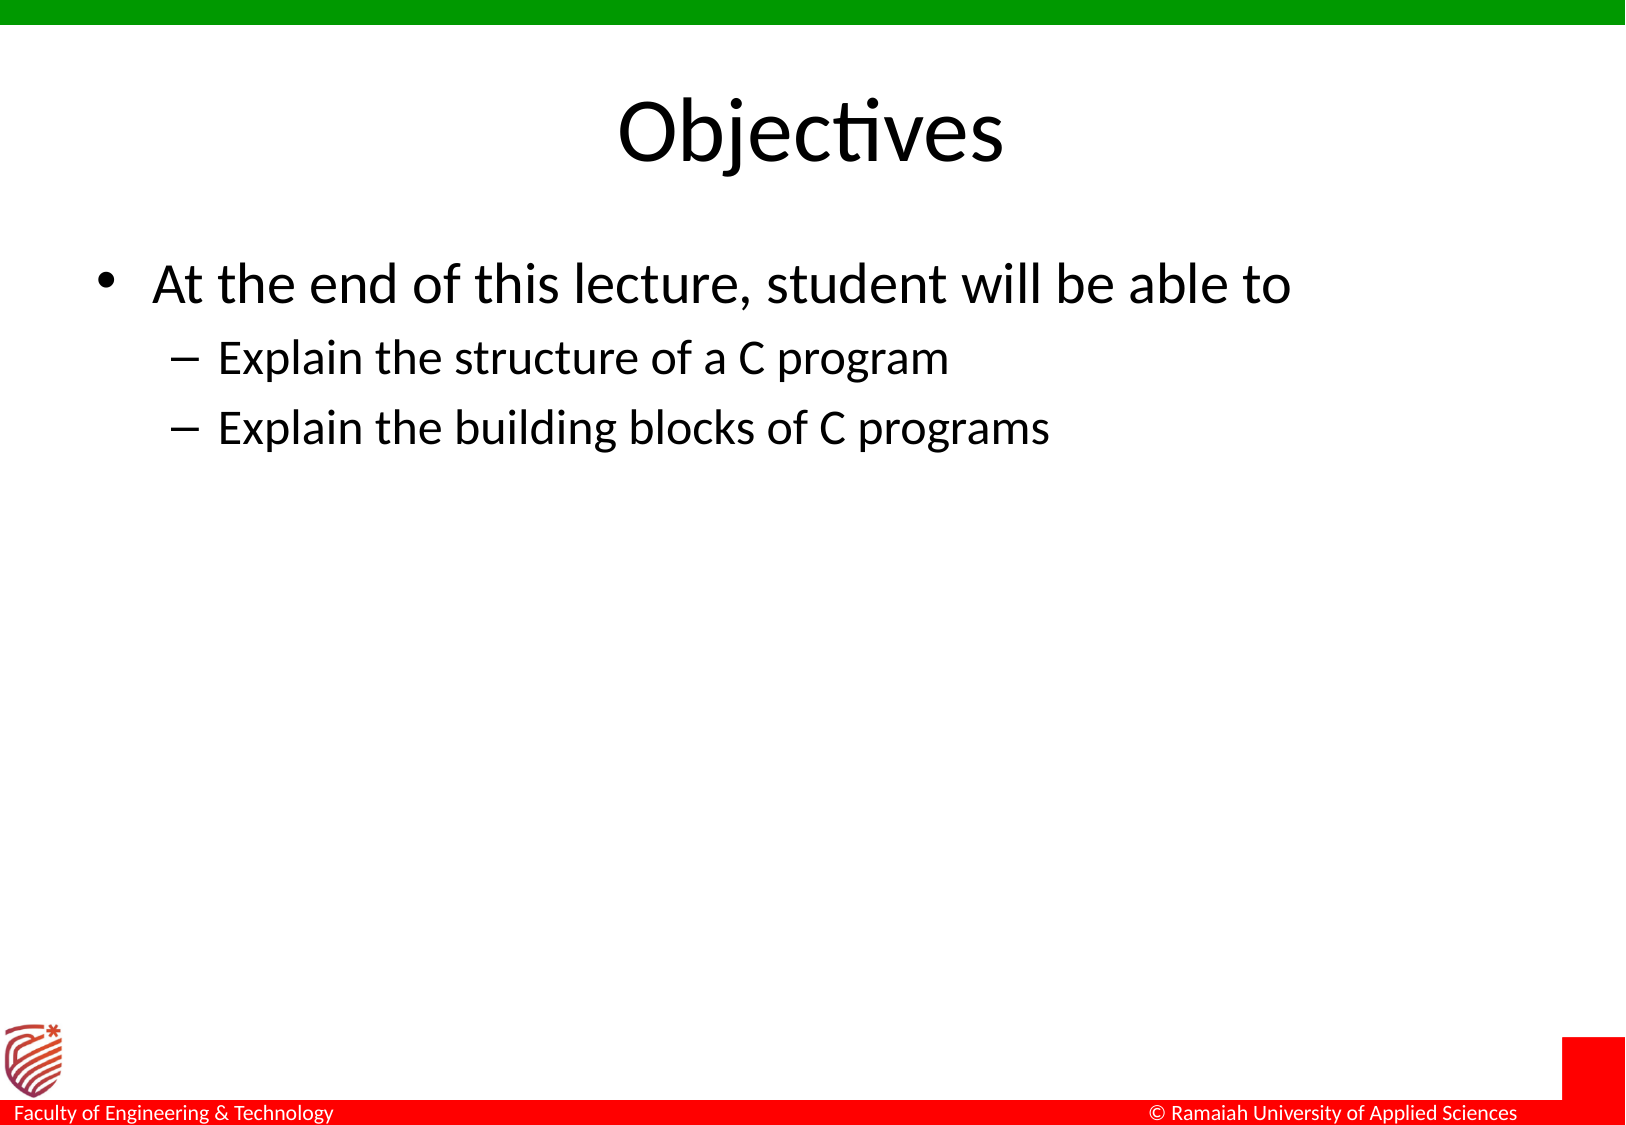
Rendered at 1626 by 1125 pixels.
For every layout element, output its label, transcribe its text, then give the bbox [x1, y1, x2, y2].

picture [0, 1013, 69, 1100]
title Objectives [81, 62, 1542, 187]
list At the end of this lecture, student will be able to Explain the structure of a C program Explain the building blocks of C programs [81, 237, 1542, 1004]
